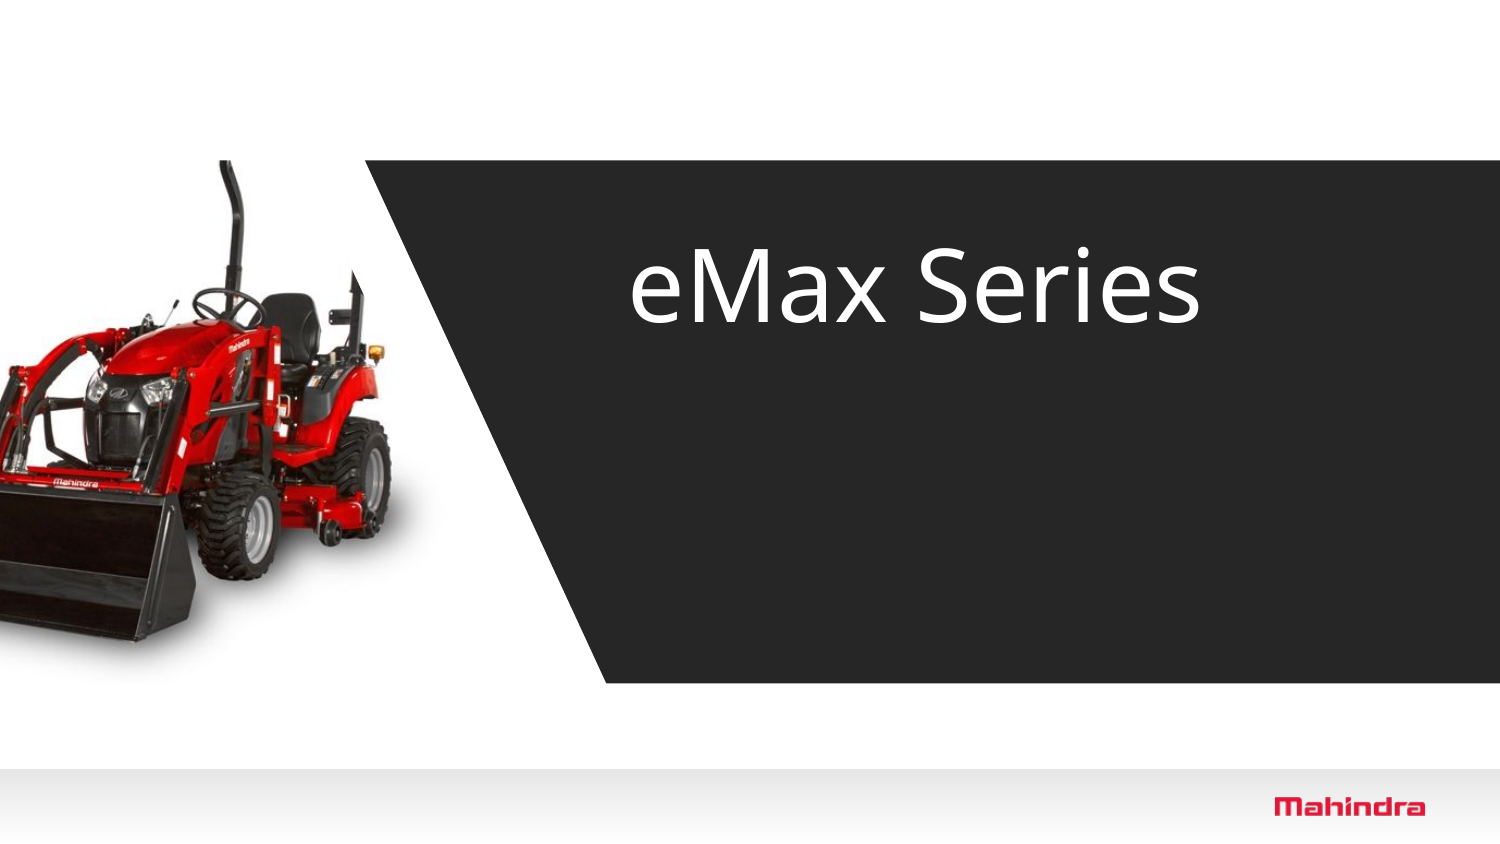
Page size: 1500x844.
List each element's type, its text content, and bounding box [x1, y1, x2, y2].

picture [0, 0, 1500, 844]
title eMax Series [612, 225, 1398, 475]
text_box [363, 159, 1500, 685]
